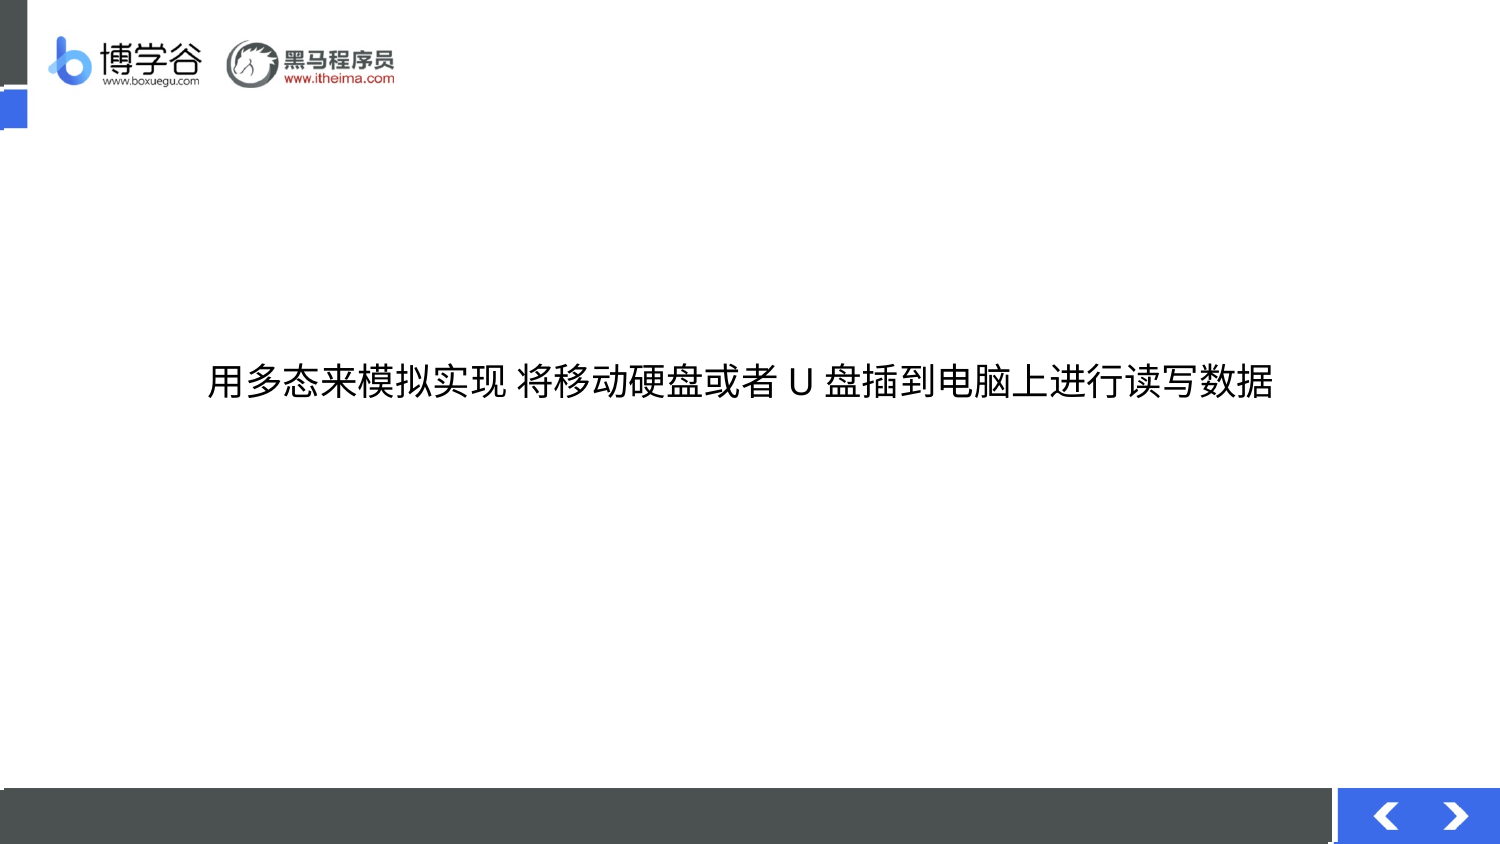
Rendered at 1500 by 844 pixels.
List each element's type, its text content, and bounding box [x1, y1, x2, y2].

picture [0, 0, 1500, 844]
text_box 用多态来模拟实现 将移动硬盘或者U盘插到电脑上进行读写数据 [193, 350, 1289, 411]
